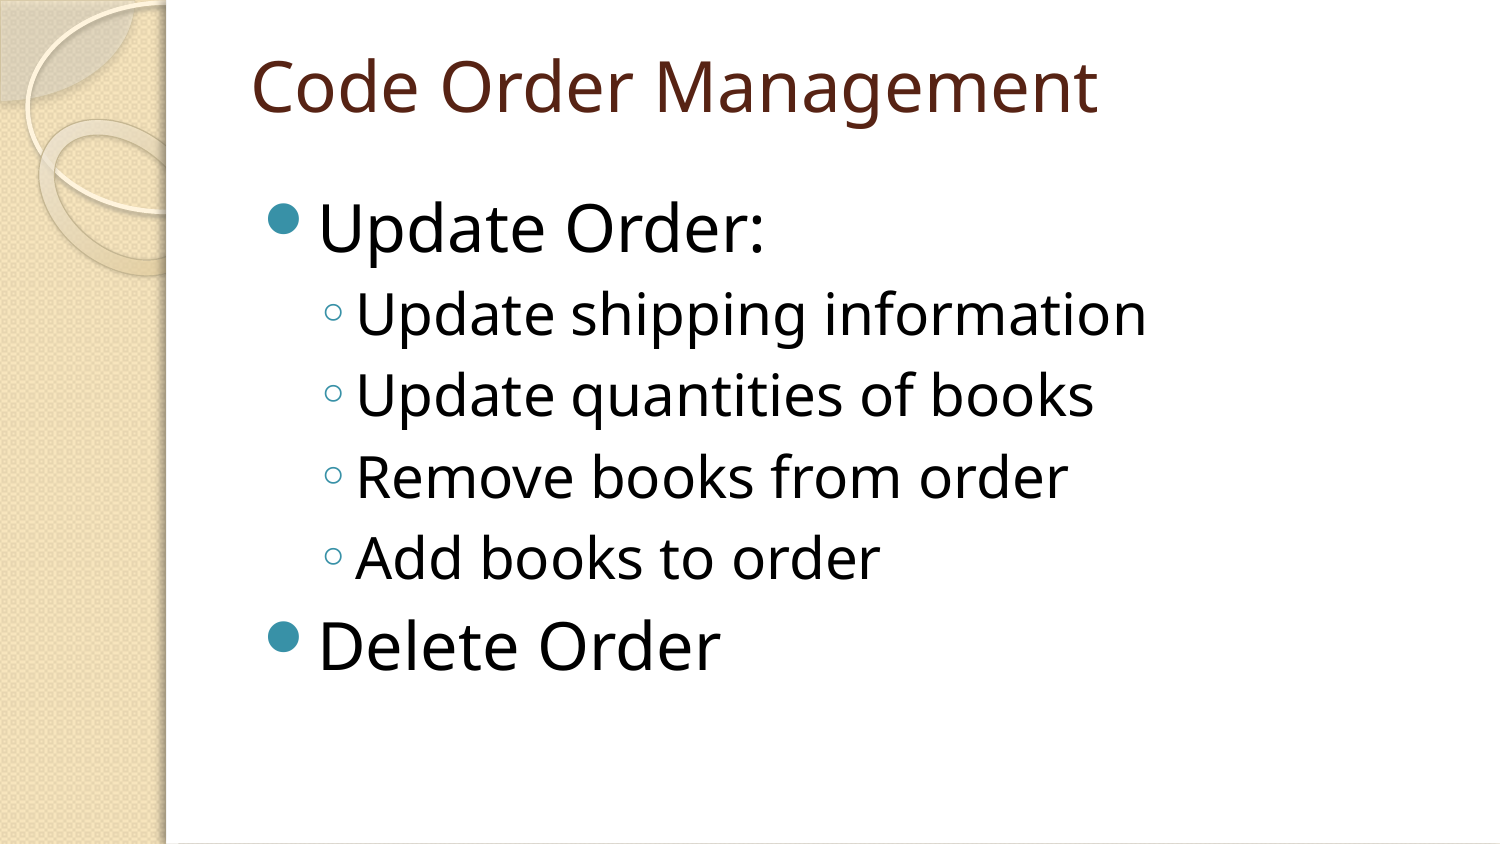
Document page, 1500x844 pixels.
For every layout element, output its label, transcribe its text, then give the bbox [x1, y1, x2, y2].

list Update Order: Update shipping information Update quantities of books Remove books from order Add books to order Delete Order [235, 178, 1466, 769]
title Code Order Management [235, 33, 1466, 135]
